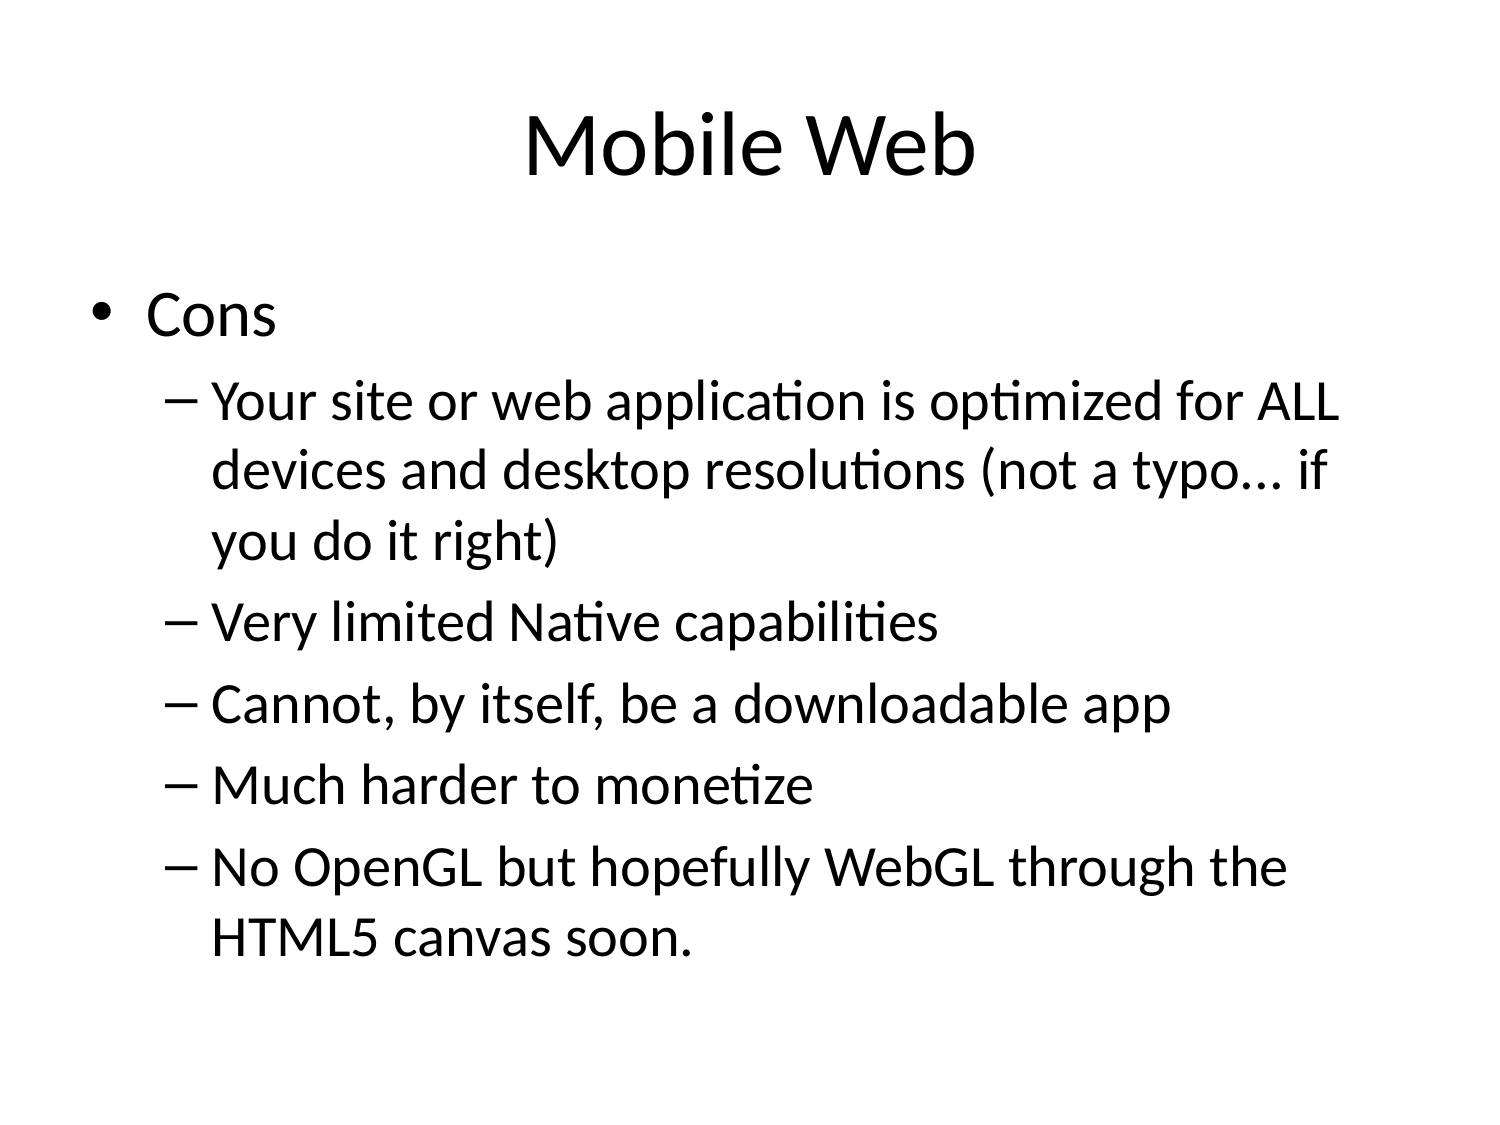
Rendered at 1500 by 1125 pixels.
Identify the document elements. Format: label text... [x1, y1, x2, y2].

list Cons Your site or web application is optimized for ALL devices and desktop resolutions (not a typo... if you do it right) Very limited Native capabilities Cannot, by itself, be a downloadable app Much harder to monetize No OpenGL but hopefully WebGL through the HTML5 canvas soon. [75, 262, 1425, 1005]
title Mobile Web [75, 45, 1425, 233]
